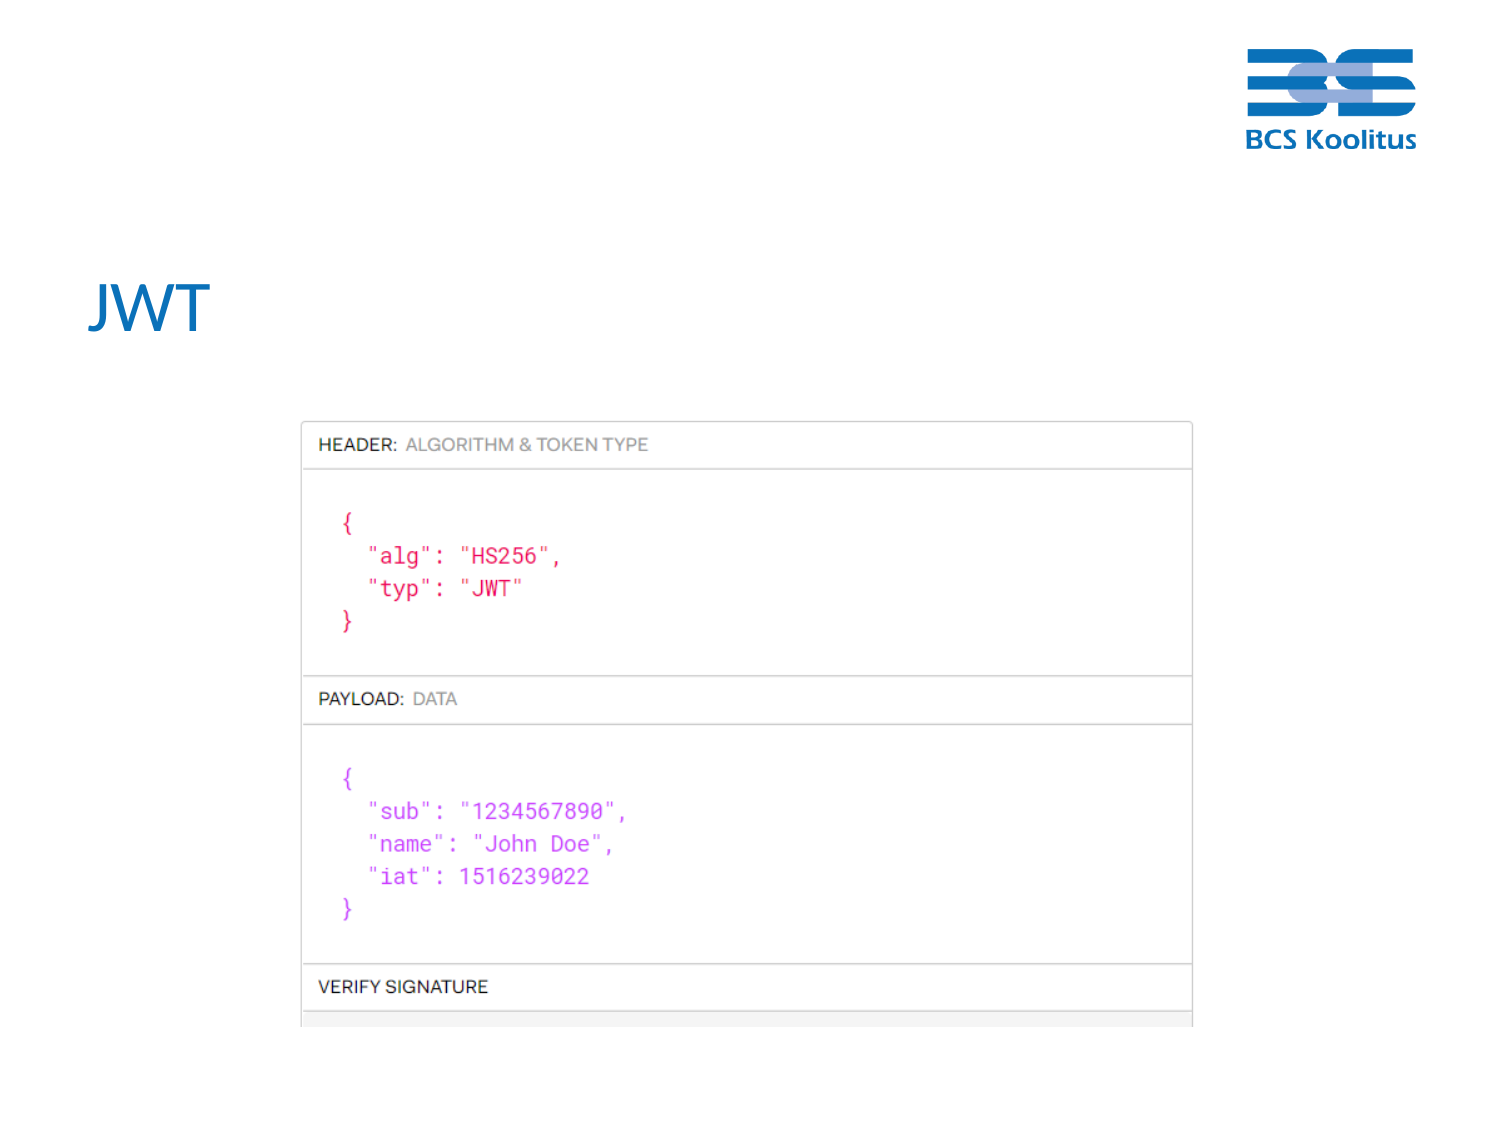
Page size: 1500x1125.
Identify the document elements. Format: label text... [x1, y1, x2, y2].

title JWT [72, 166, 1423, 354]
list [287, 411, 1212, 1027]
picture [1246, 49, 1416, 149]
